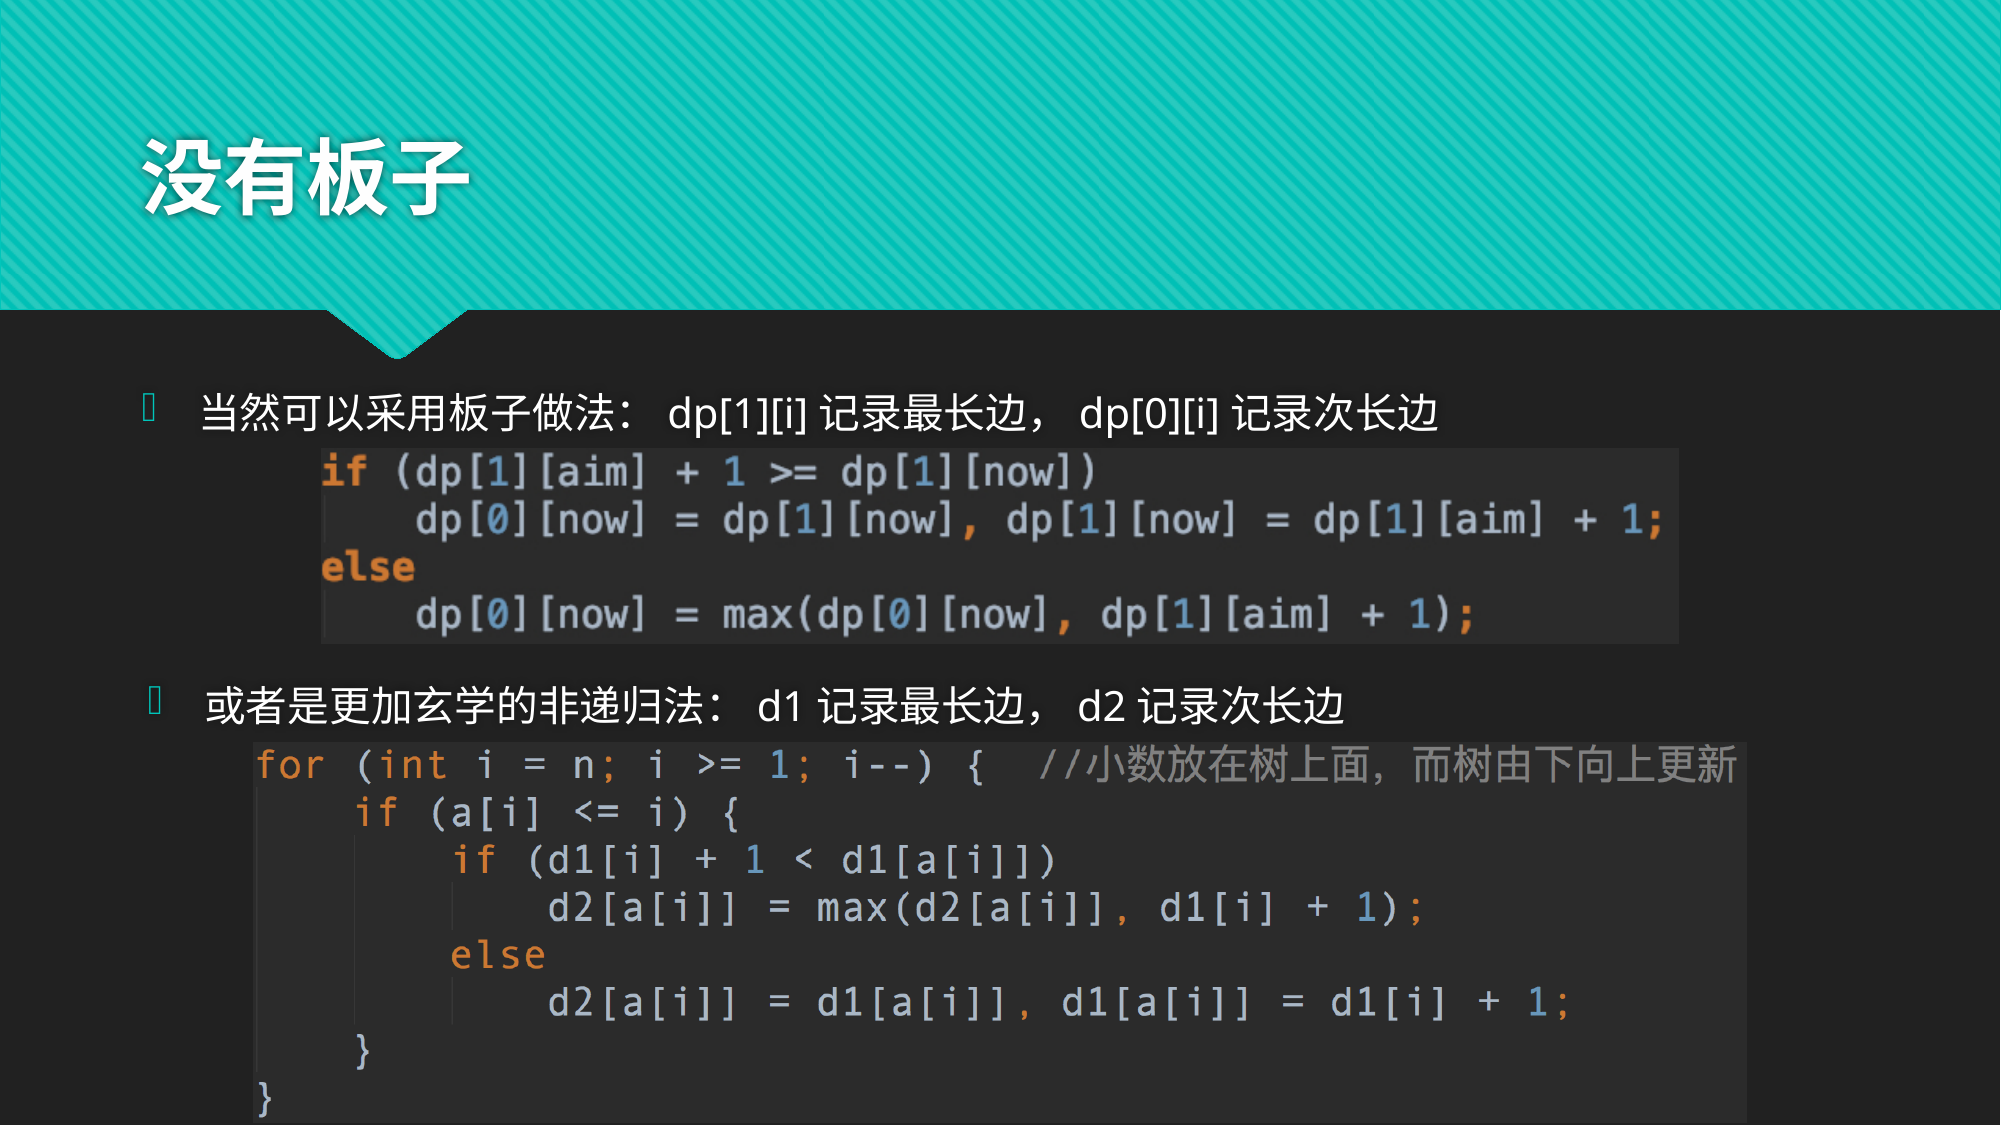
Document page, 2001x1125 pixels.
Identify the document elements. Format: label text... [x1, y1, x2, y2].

picture [253, 742, 1747, 1123]
list 当然可以采用板子做法：dp[1][i]记录最长边，dp[0][i]记录次长边 [133, 364, 1867, 460]
picture [320, 448, 1679, 645]
title 没有板子 [132, 72, 1868, 234]
text_box 或者是更加玄学的非递归法：d1记录最长边，d2记录次长边 [140, 657, 1857, 752]
picture [1, 0, 2000, 358]
